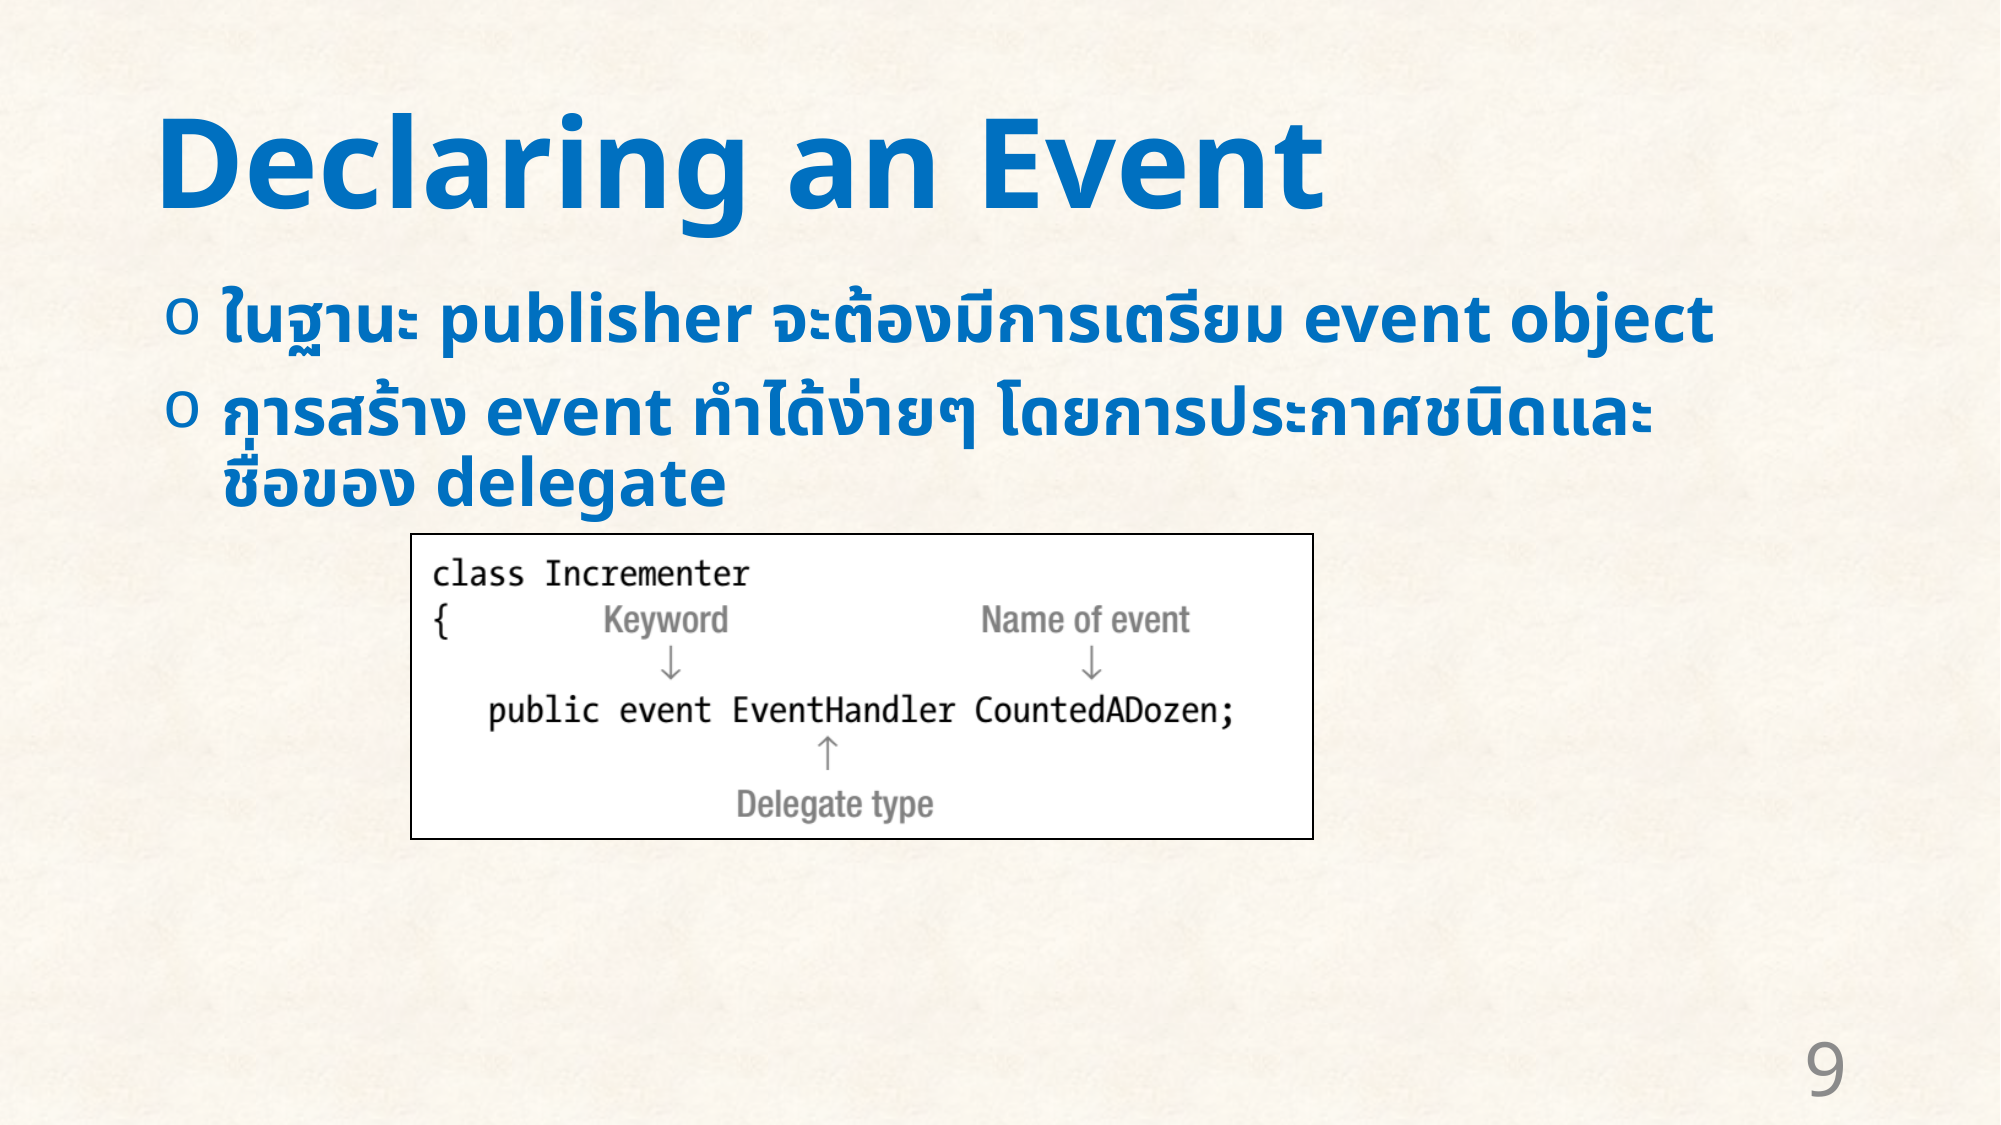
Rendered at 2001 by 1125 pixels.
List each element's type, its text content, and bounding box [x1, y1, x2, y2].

title Declaring an Event [137, 59, 1863, 278]
slide_number 9 [1412, 1042, 1863, 1103]
text_box ในฐานะ publisher จะต้องมีการเตรียม event object การสร้าง event ทำได้ง่ายๆ โดยการประกาศชนิดและชื่อของ delegate [147, 277, 1747, 529]
picture [411, 534, 1313, 839]
